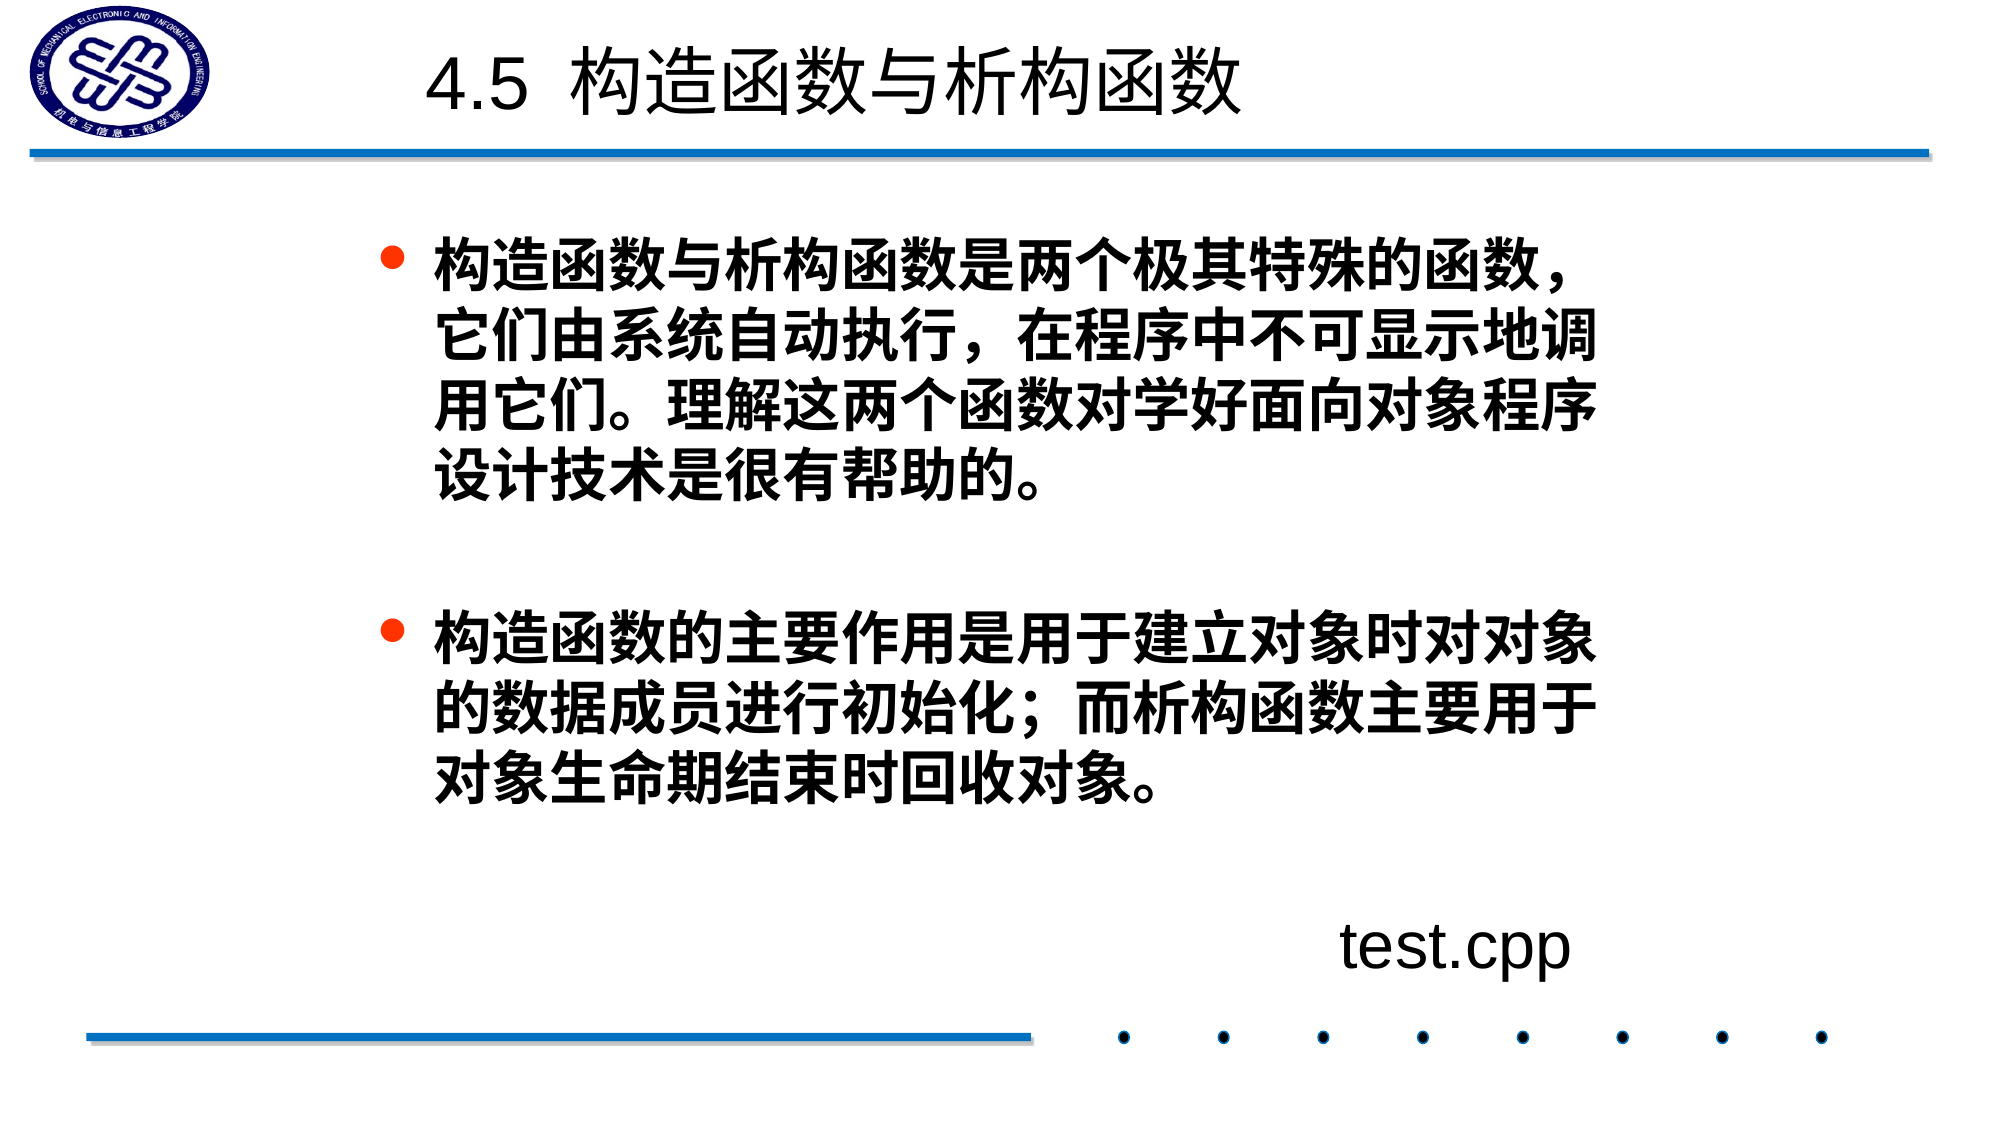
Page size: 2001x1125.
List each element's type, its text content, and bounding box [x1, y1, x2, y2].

title 4.5 构造函数与析构函数 [410, 0, 1686, 174]
text_box test.cpp [1278, 894, 1634, 989]
picture [29, 5, 210, 138]
list 构造函数与析构函数是两个极其特殊的函数，它们由系统自动执行，在程序中不可显示地调用它们。理解这两个函数对学好面向对象程序设计技术是很有帮助的。 构造函数的主要作用是用于建立对象时对对象的数据成员进行初始化；而析构函数主要用于对象生命期结束时回收对象。 [361, 220, 1638, 896]
